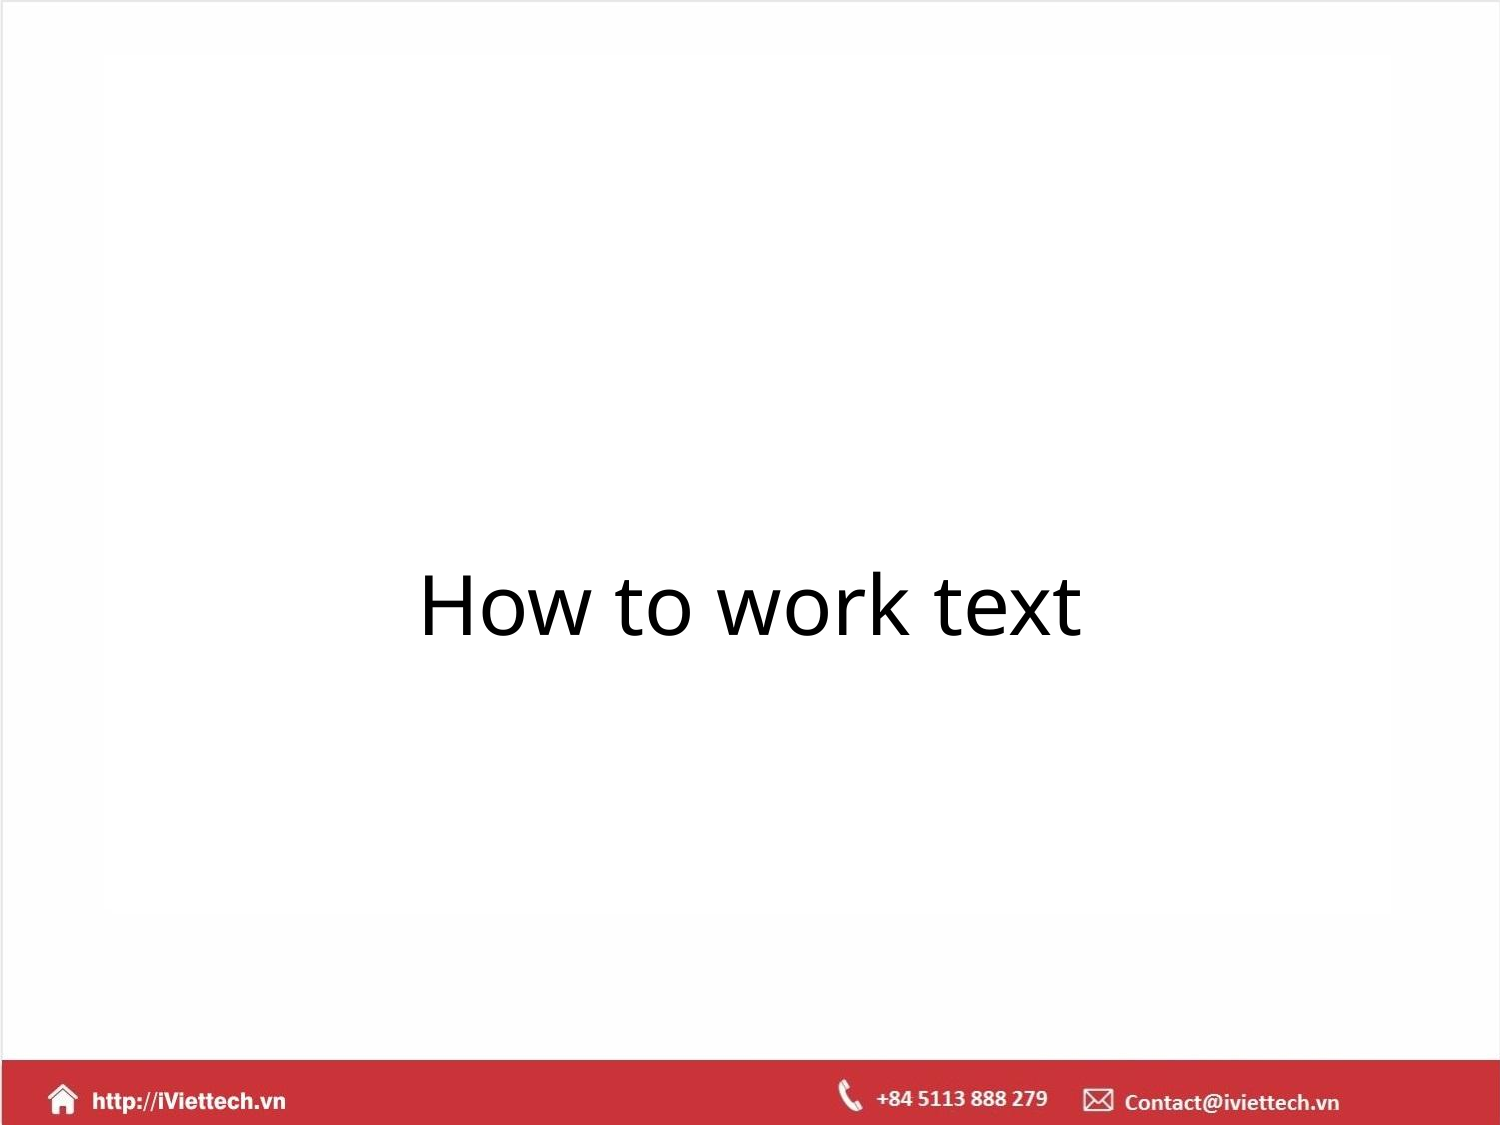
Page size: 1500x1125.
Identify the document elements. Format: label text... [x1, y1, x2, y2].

picture [0, 0, 1500, 1125]
subtitle How to work text [87, 437, 1413, 725]
